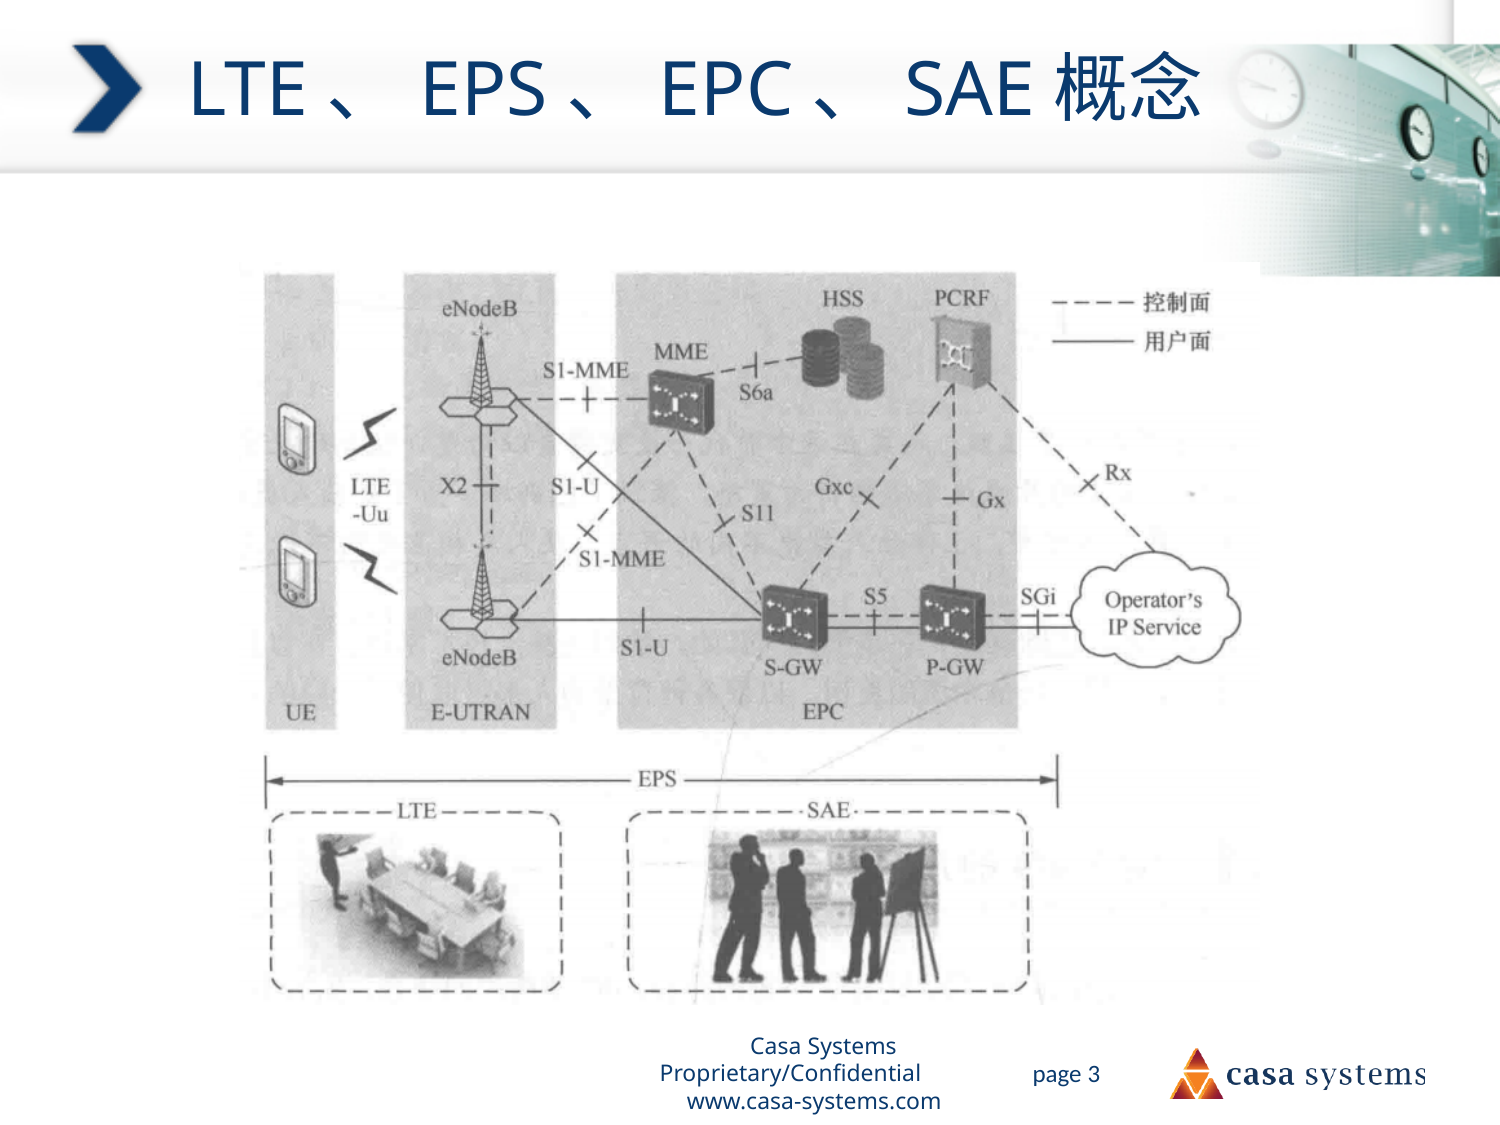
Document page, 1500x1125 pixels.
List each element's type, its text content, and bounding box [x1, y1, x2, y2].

title LTE、EPS、EPC、SAE概念 [172, 1, 1454, 170]
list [239, 262, 1261, 1006]
footer Casa Systems Proprietary/Confidential www.casa-systems.com [631, 1042, 1017, 1103]
picture [0, 0, 1500, 1125]
slide_number page 3 [1017, 1042, 1162, 1103]
